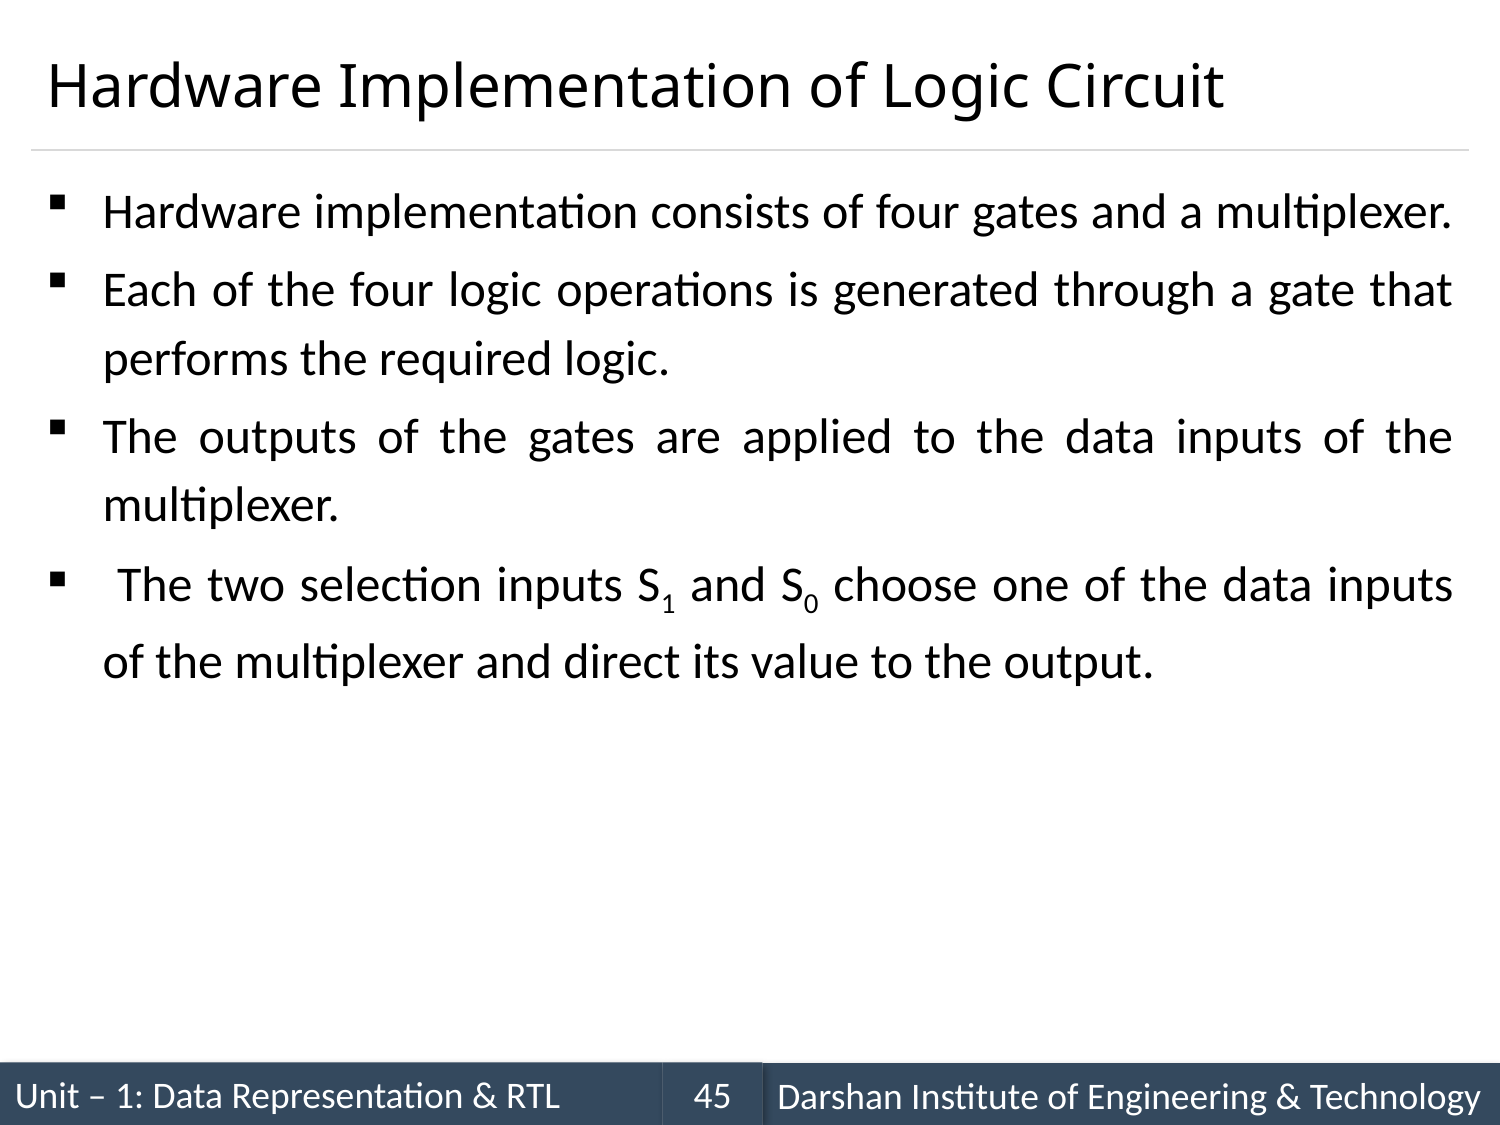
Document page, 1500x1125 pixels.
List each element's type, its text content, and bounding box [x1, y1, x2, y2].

list Hardware implementation consists of four gates and a multiplexer. Each of the four logic operations is generated through a gate that performs the required logic. The outputs of the gates are applied to the data inputs of the multiplexer. The two selection inputs S1 and S0 choose one of the data inputs of the multiplexer and direct its value to the output. [31, 162, 1469, 1038]
title Hardware Implementation of Logic Circuit [31, 17, 1469, 150]
